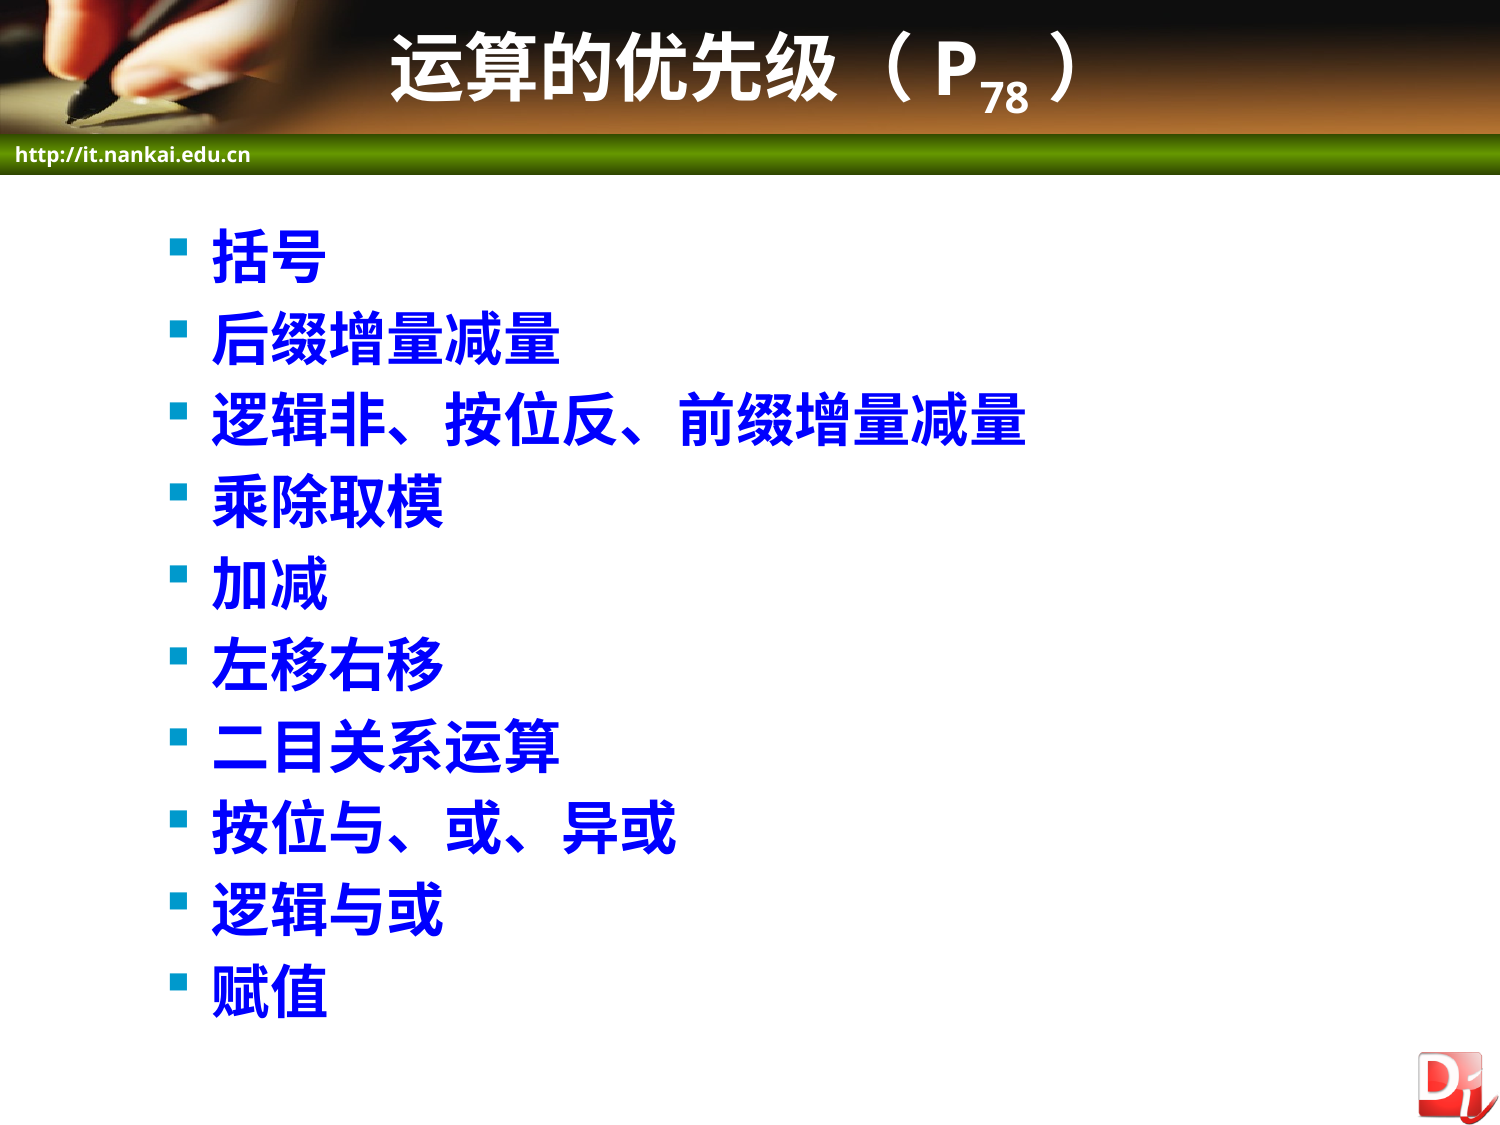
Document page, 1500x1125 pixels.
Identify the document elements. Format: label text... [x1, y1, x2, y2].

list 括号 后缀增量减量 逻辑非、按位反、前缀增量减量 乘除取模 加减 左移右移 二目关系运算 按位与、或、异或 逻辑与或 赋值 [74, 212, 1413, 1038]
picture [1417, 1052, 1500, 1125]
picture [0, 0, 1500, 134]
title 运算的优先级（P78） [74, 24, 1438, 118]
